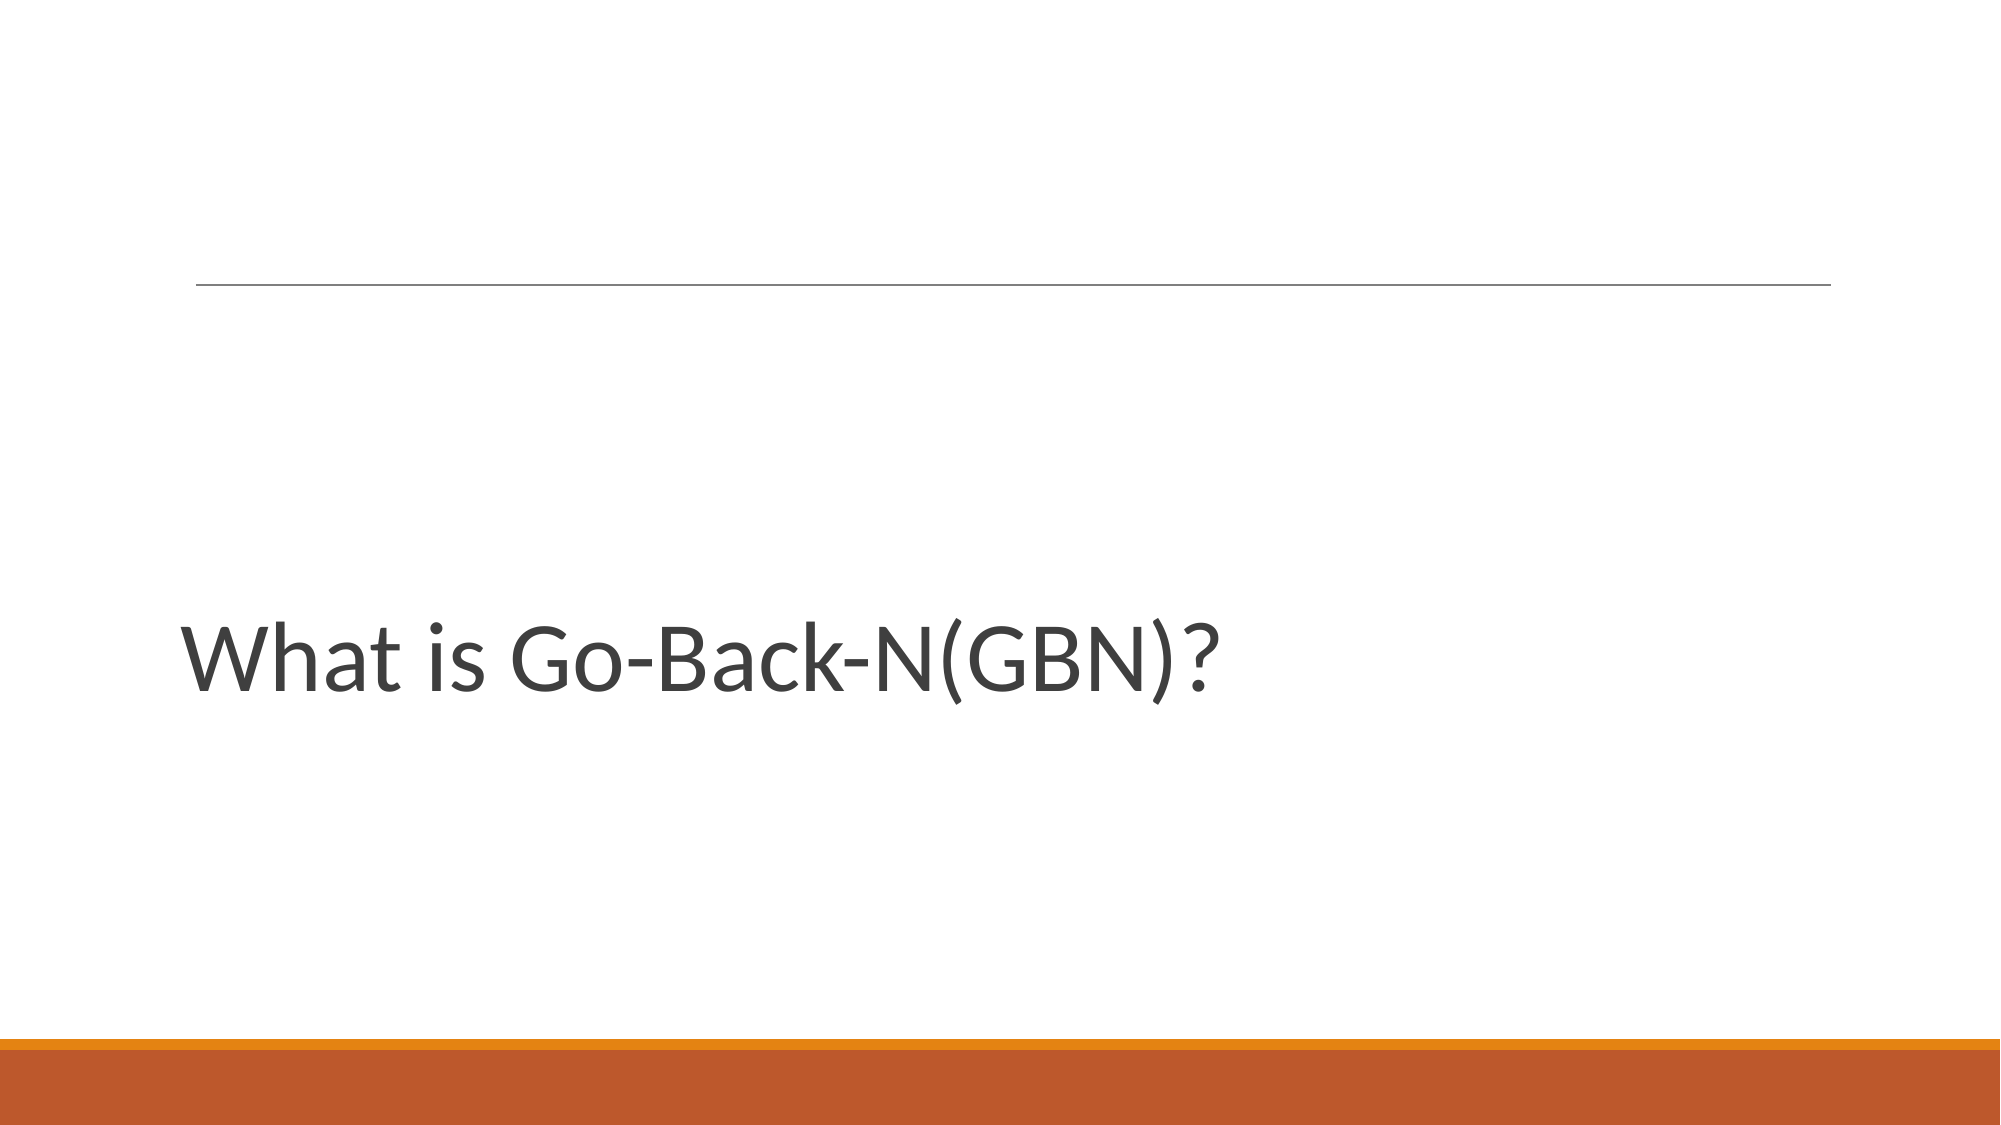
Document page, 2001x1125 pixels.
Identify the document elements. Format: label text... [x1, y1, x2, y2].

title What is Go-Back-N(GBN)? [165, 477, 1791, 720]
